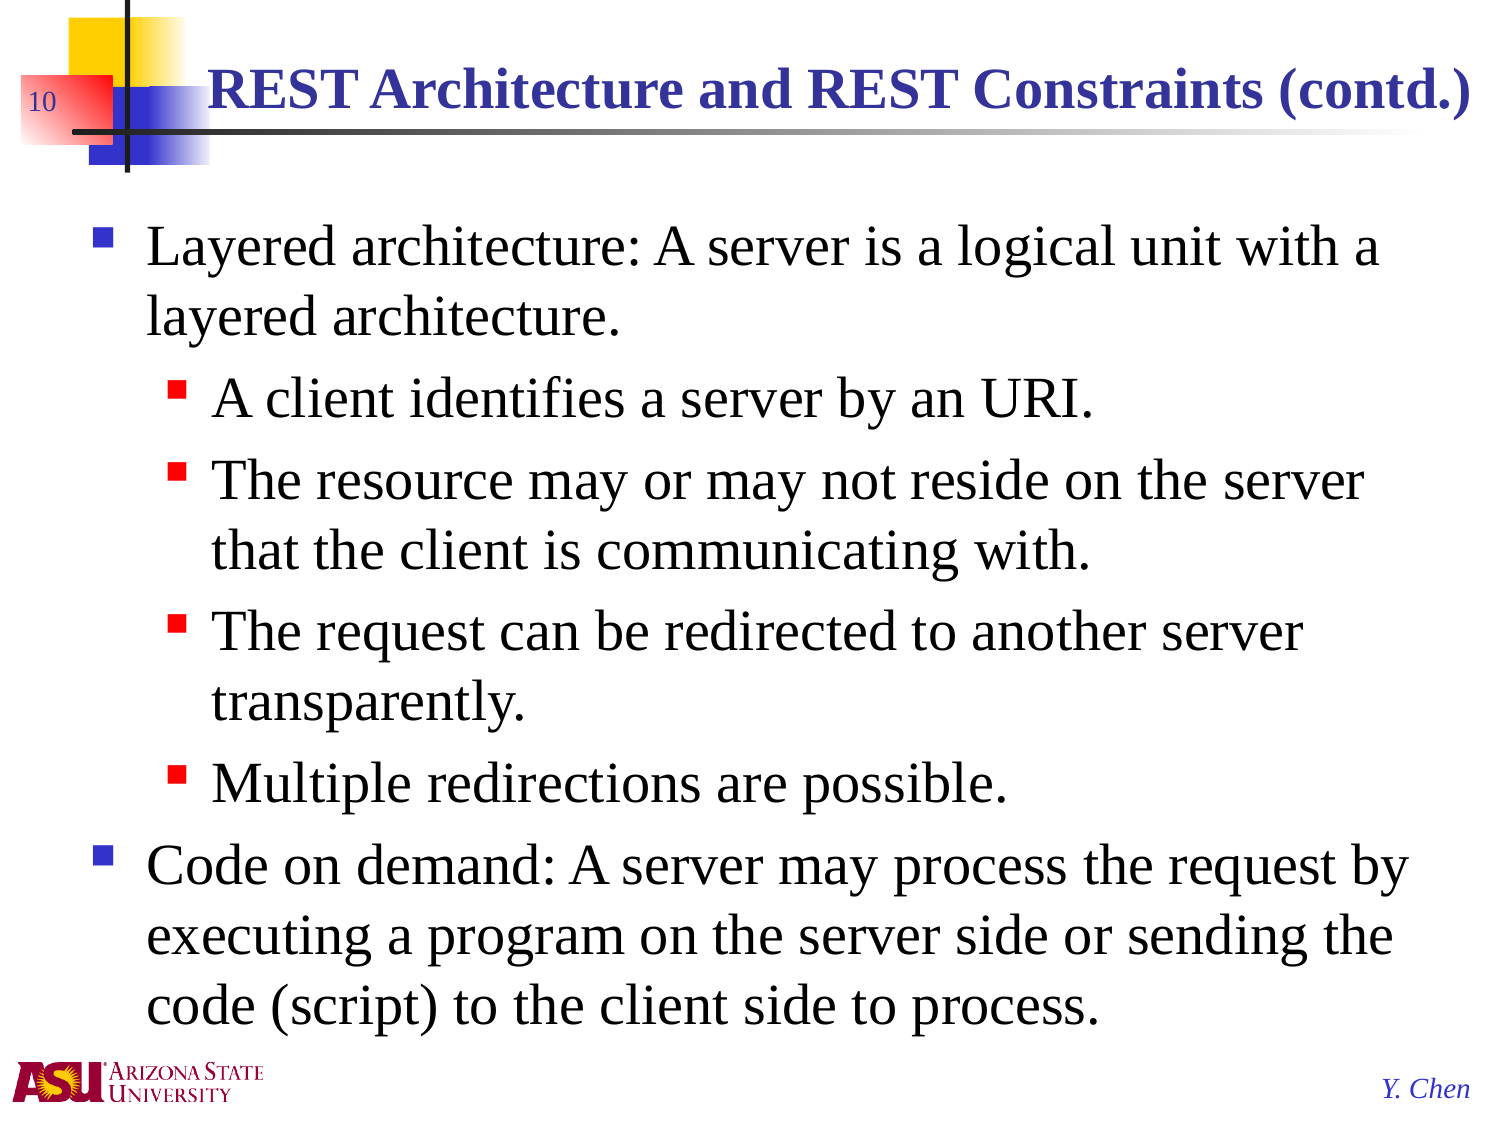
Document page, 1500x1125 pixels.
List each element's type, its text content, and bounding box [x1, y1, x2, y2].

list Layered architecture: A server is a logical unit with a layered architecture. A client identifies a server by an URI. The resource may or may not reside on the server that the client is communicating with. The request can be redirected to another server transparently. Multiple redirections are possible. Code on demand: A server may process the request by executing a program on the server side or sending the code (script) to the client side to process. [75, 200, 1469, 1050]
title REST Architecture and REST Constraints (contd.) [162, 24, 1488, 128]
slide_number 10 [12, 49, 126, 126]
picture [12, 1062, 263, 1102]
